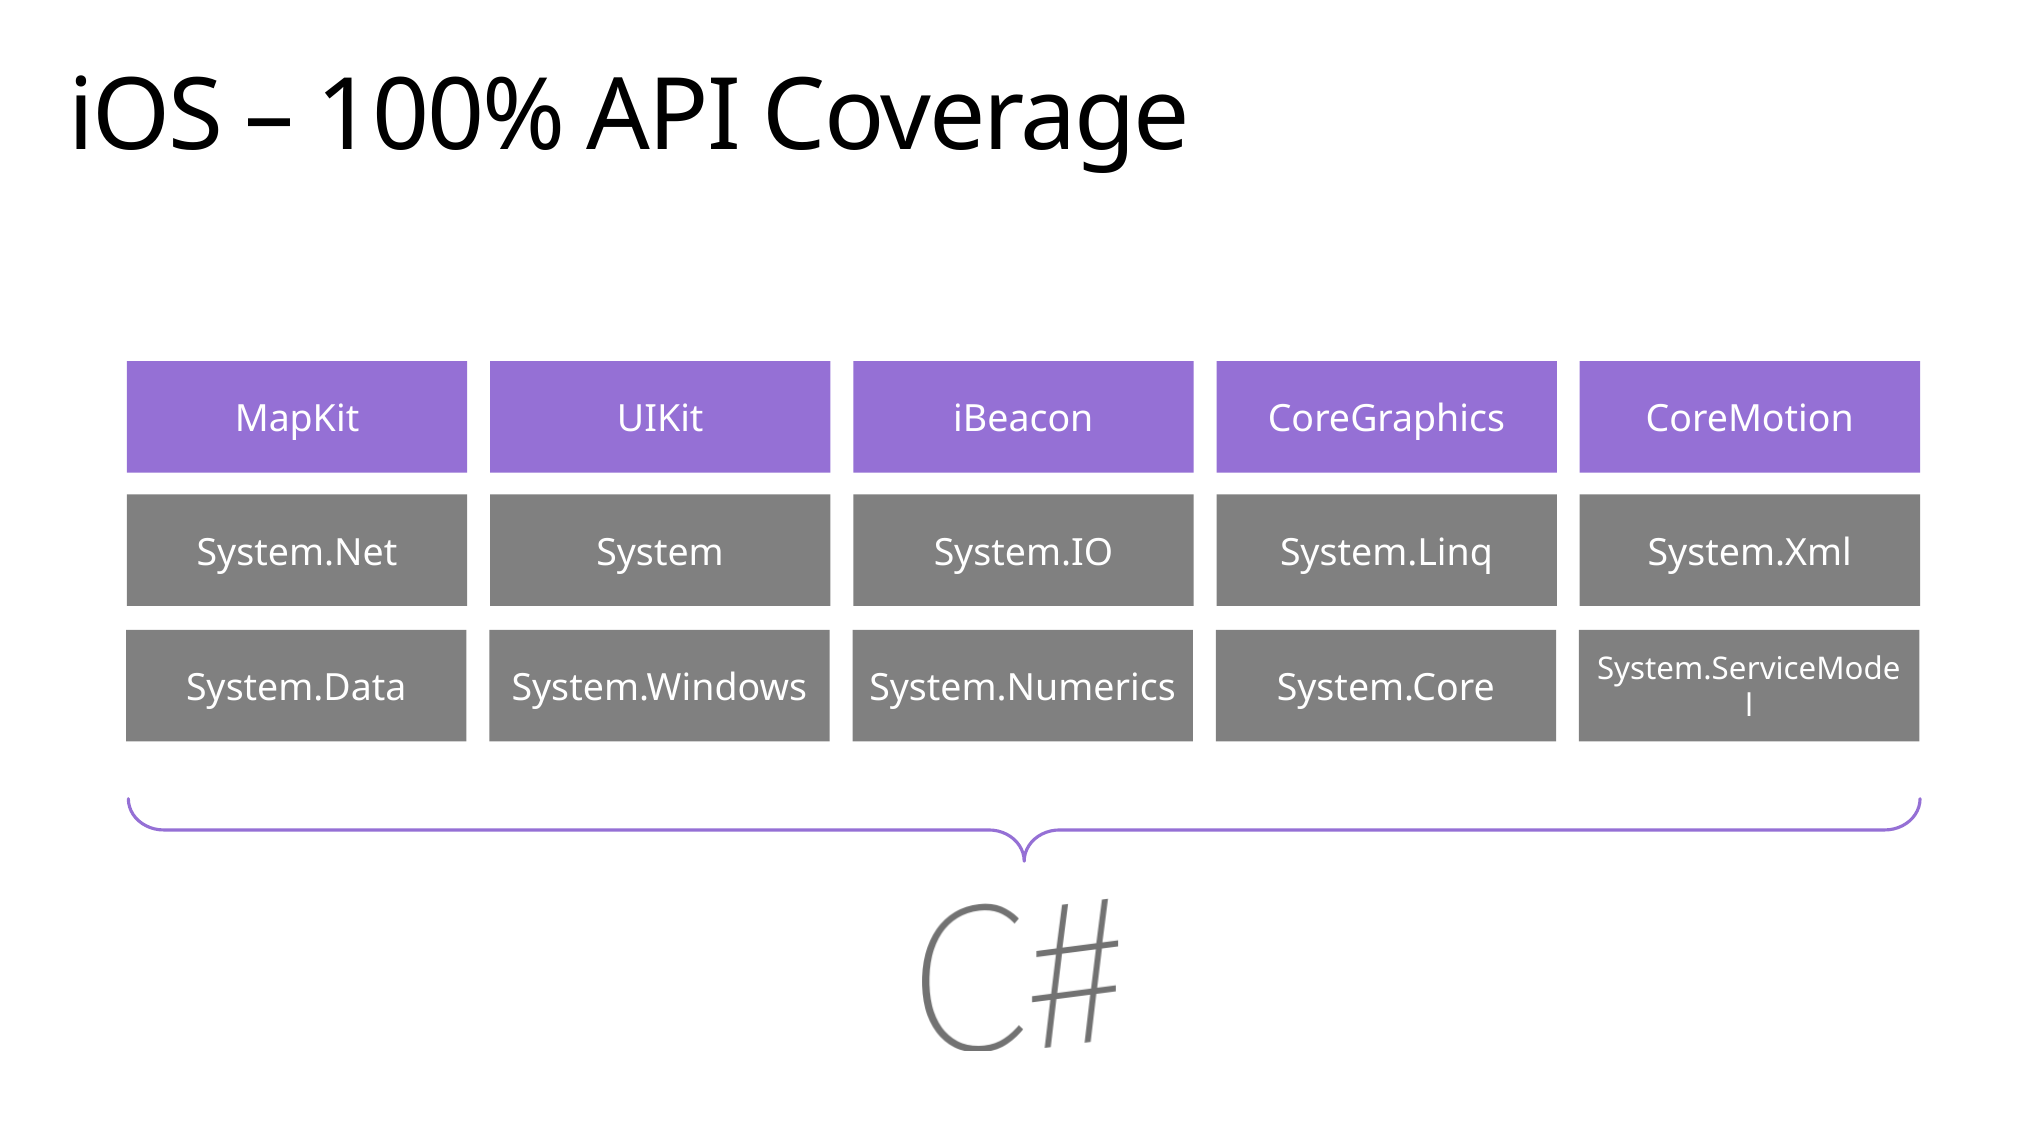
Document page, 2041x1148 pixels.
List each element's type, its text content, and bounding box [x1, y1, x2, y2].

text_box System.ServiceModel [1578, 629, 1920, 742]
text_box System.Windows [489, 629, 830, 742]
text_box System.Data [125, 629, 467, 742]
text_box System [489, 494, 831, 607]
title iOS – 100% API Coverage [45, 48, 1996, 199]
text_box System.Xml [1579, 494, 1921, 607]
text_box System.Core [1215, 629, 1557, 742]
text_box System.Numerics [852, 629, 1194, 742]
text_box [126, 322, 1921, 473]
text_box System.Net [126, 494, 468, 607]
text_box System.IO [853, 494, 1194, 607]
text_box System.Linq [1216, 494, 1558, 607]
picture [921, 898, 1119, 1052]
text_box [127, 797, 1921, 862]
